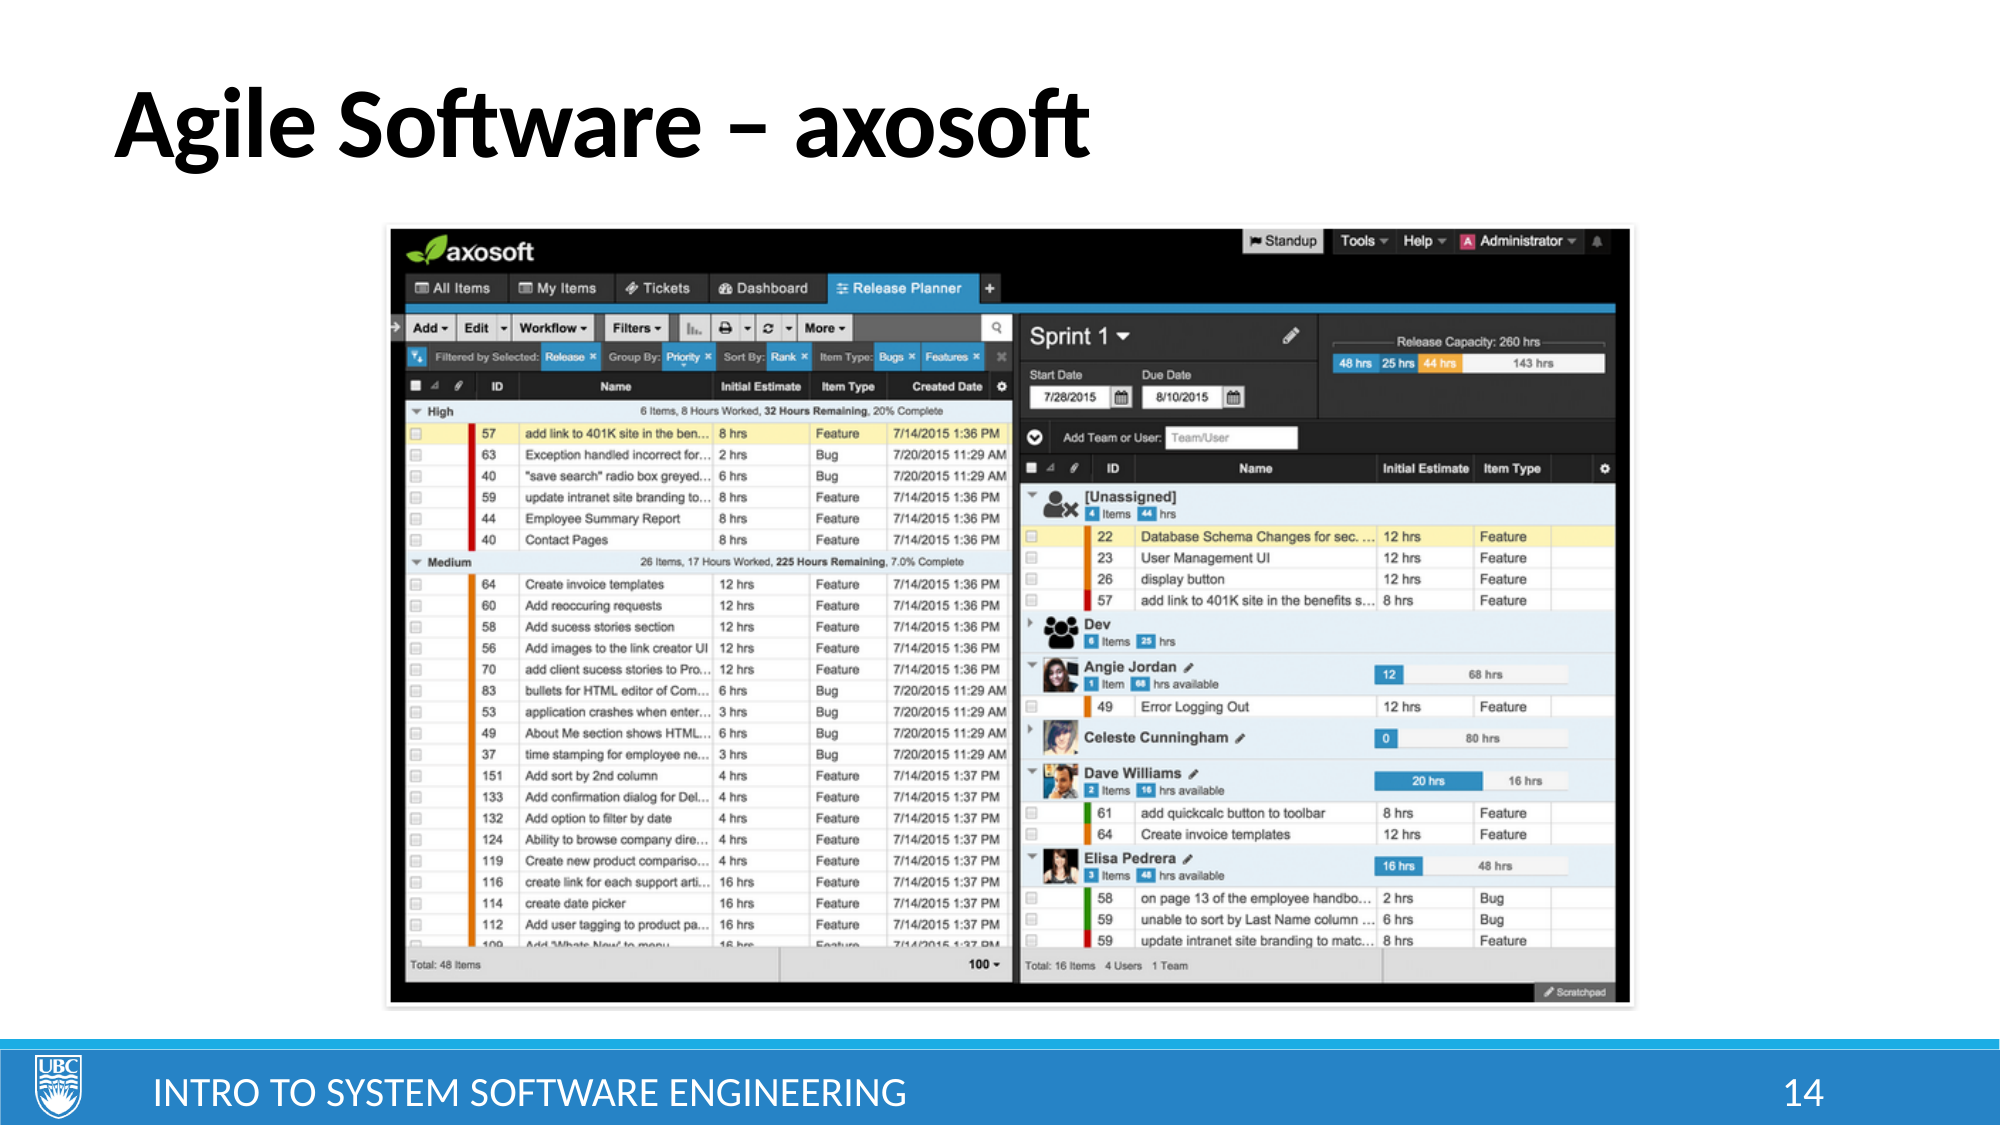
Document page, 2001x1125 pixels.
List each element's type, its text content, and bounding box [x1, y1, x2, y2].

picture [380, 221, 1640, 1012]
picture [35, 1055, 82, 1119]
slide_number 14 [1624, 1059, 1840, 1120]
title Agile Software – axosoft [99, 57, 1750, 186]
footer Intro to System Software Engineering [137, 1059, 1396, 1120]
